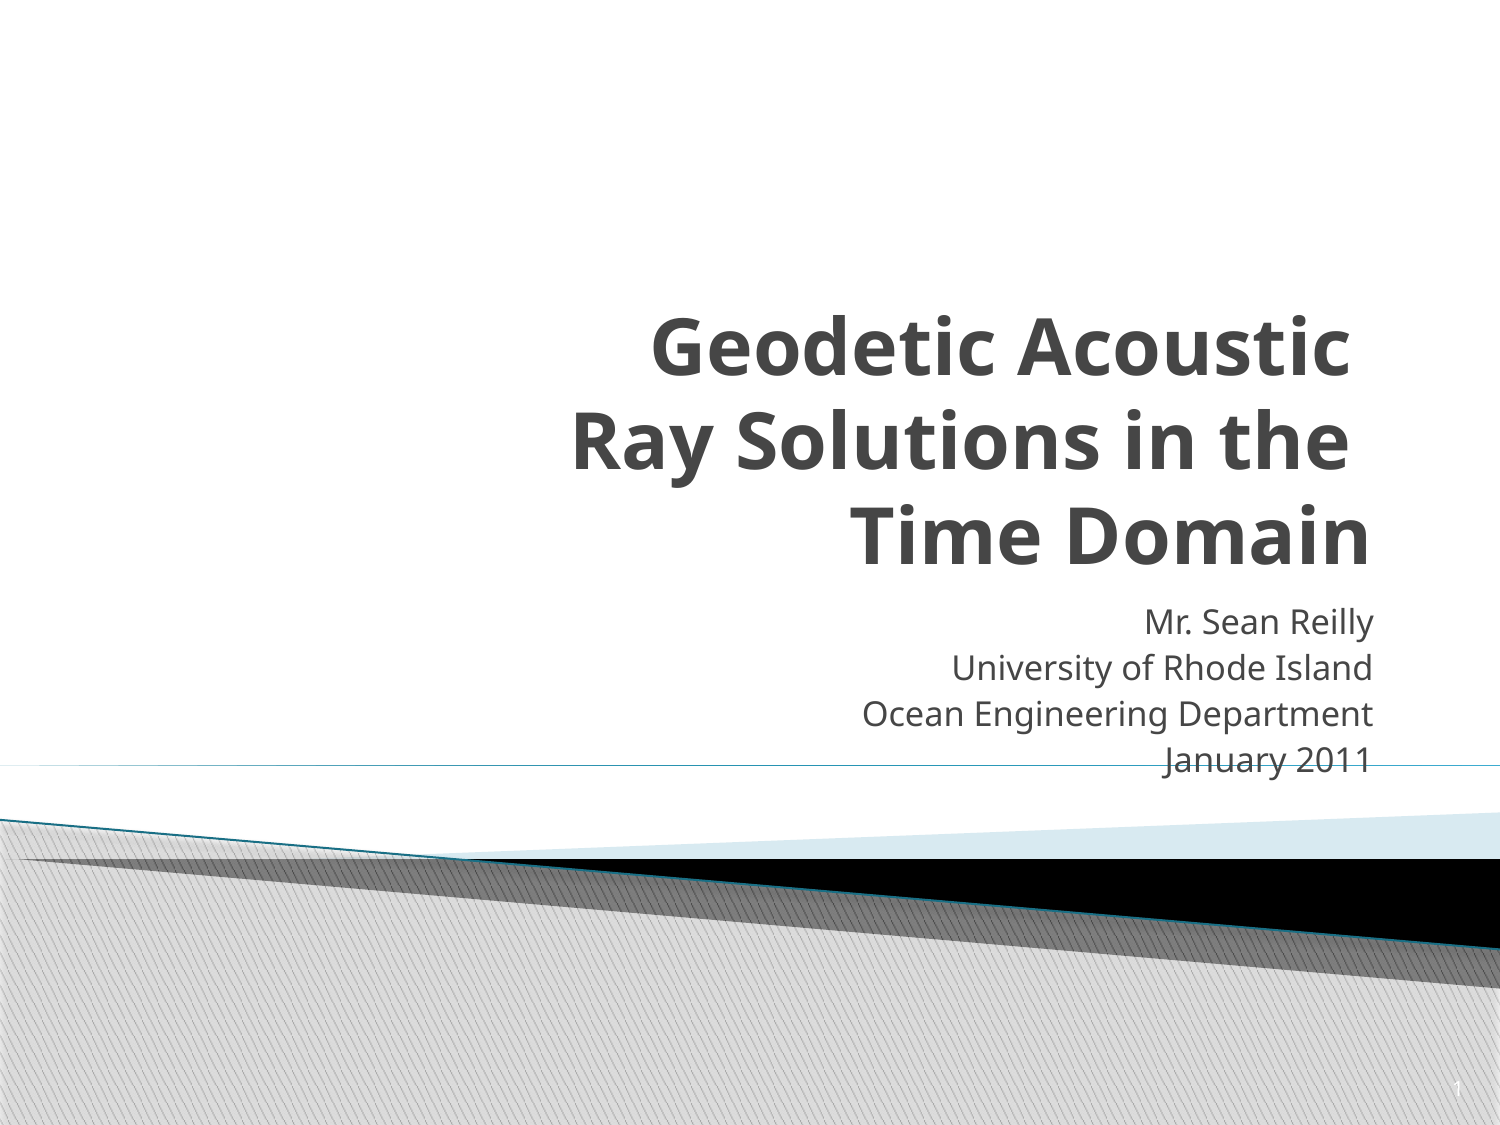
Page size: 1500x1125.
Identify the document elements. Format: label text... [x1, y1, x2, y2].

title Geodetic Acoustic Ray Solutions in the Time Domain [112, 287, 1388, 588]
picture [5, 859, 1500, 989]
subtitle Mr. Sean Reilly University of Rhode Island Ocean Engineering Department January 2011 [112, 592, 1388, 790]
slide_number 1 [1418, 1051, 1479, 1112]
